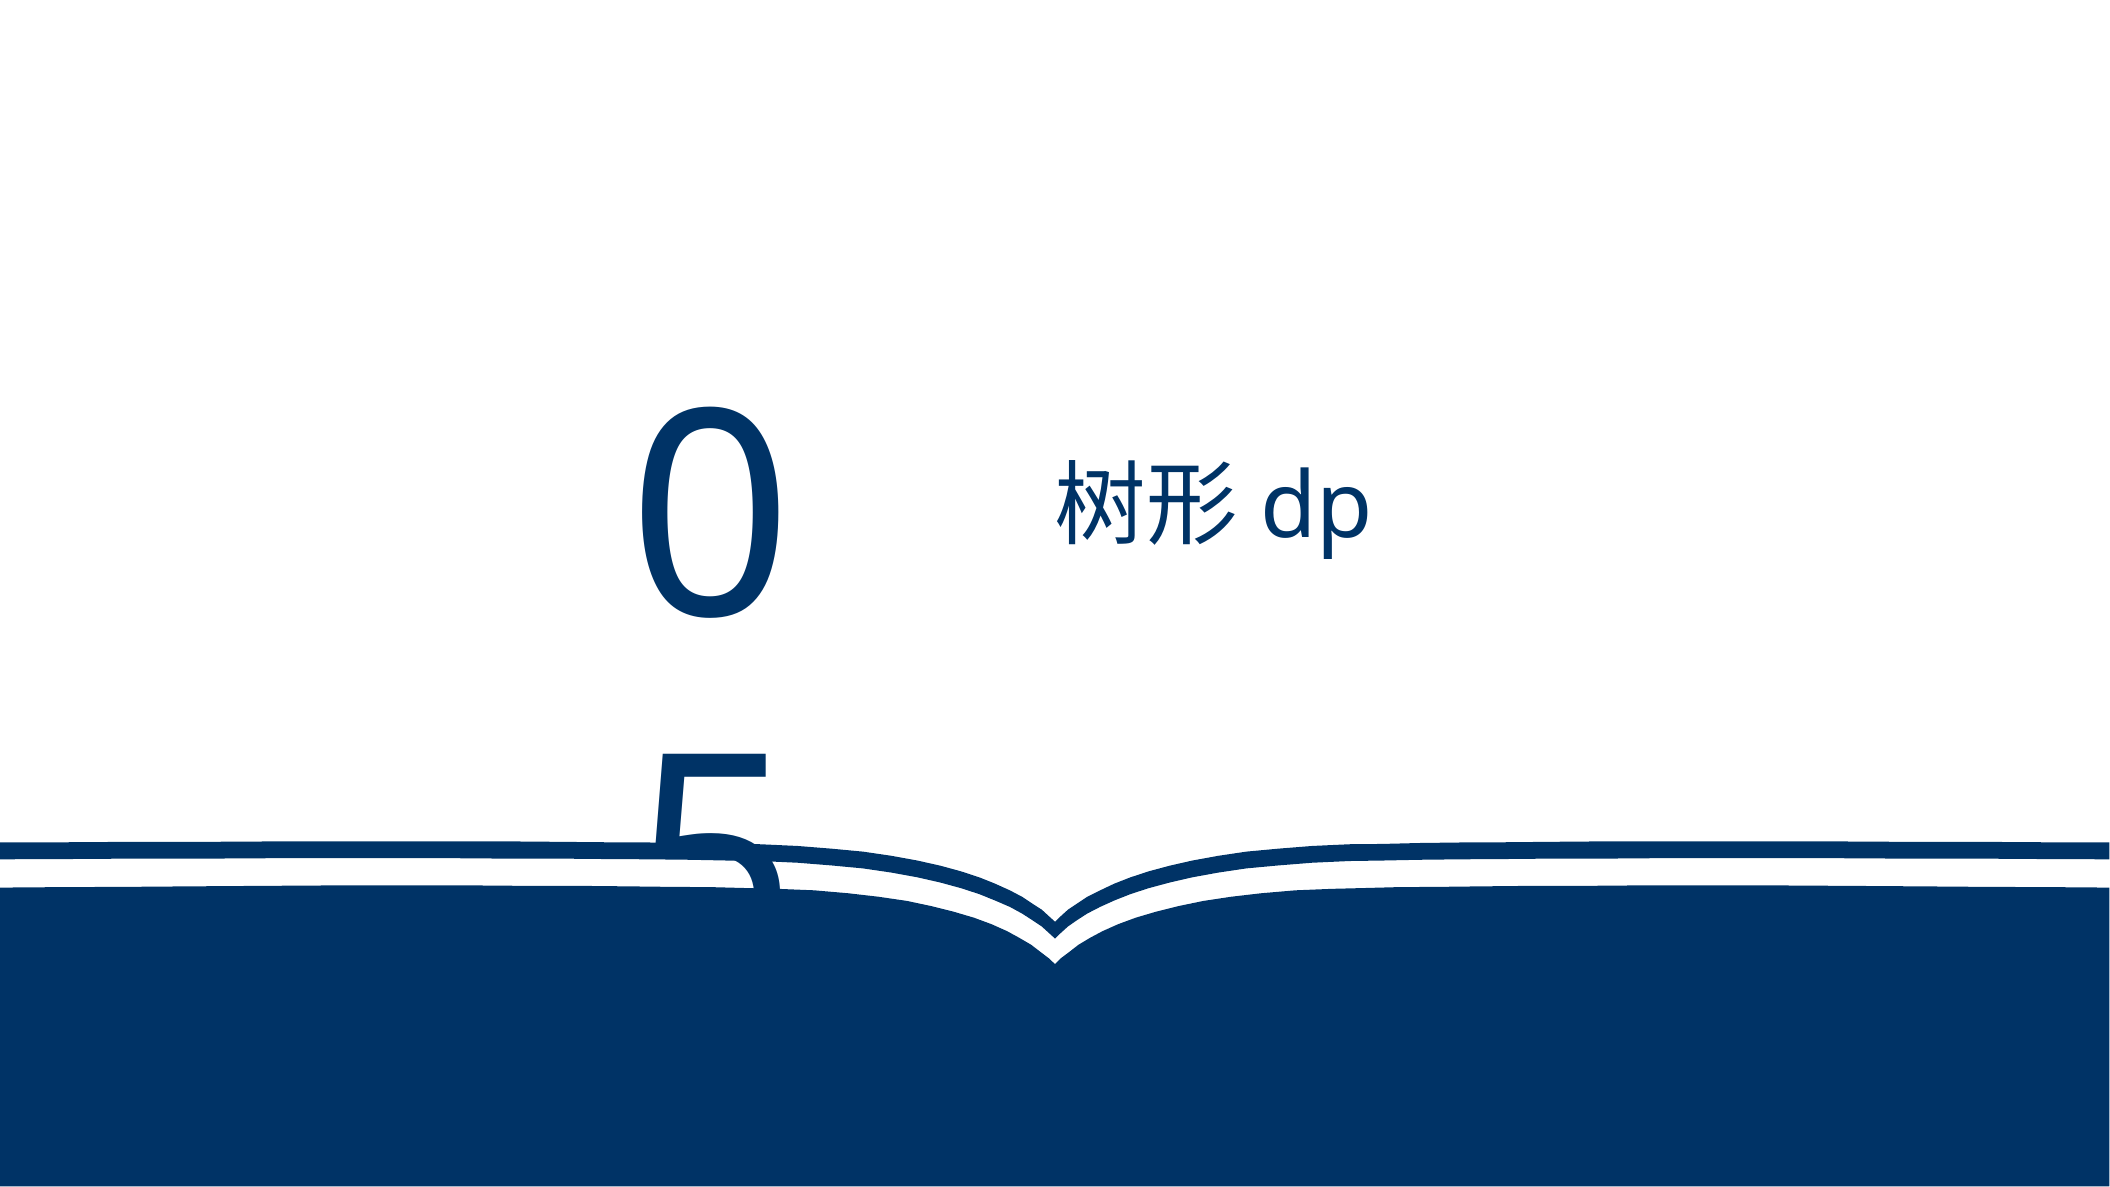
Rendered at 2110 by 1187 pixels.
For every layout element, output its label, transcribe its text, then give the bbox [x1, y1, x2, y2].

text_box 05 [534, 859, 895, 899]
text_box 05 [534, 320, 895, 856]
text_box [0, 885, 2110, 1187]
text_box 树形dp [1054, 446, 1705, 557]
text_box [0, 841, 2110, 939]
